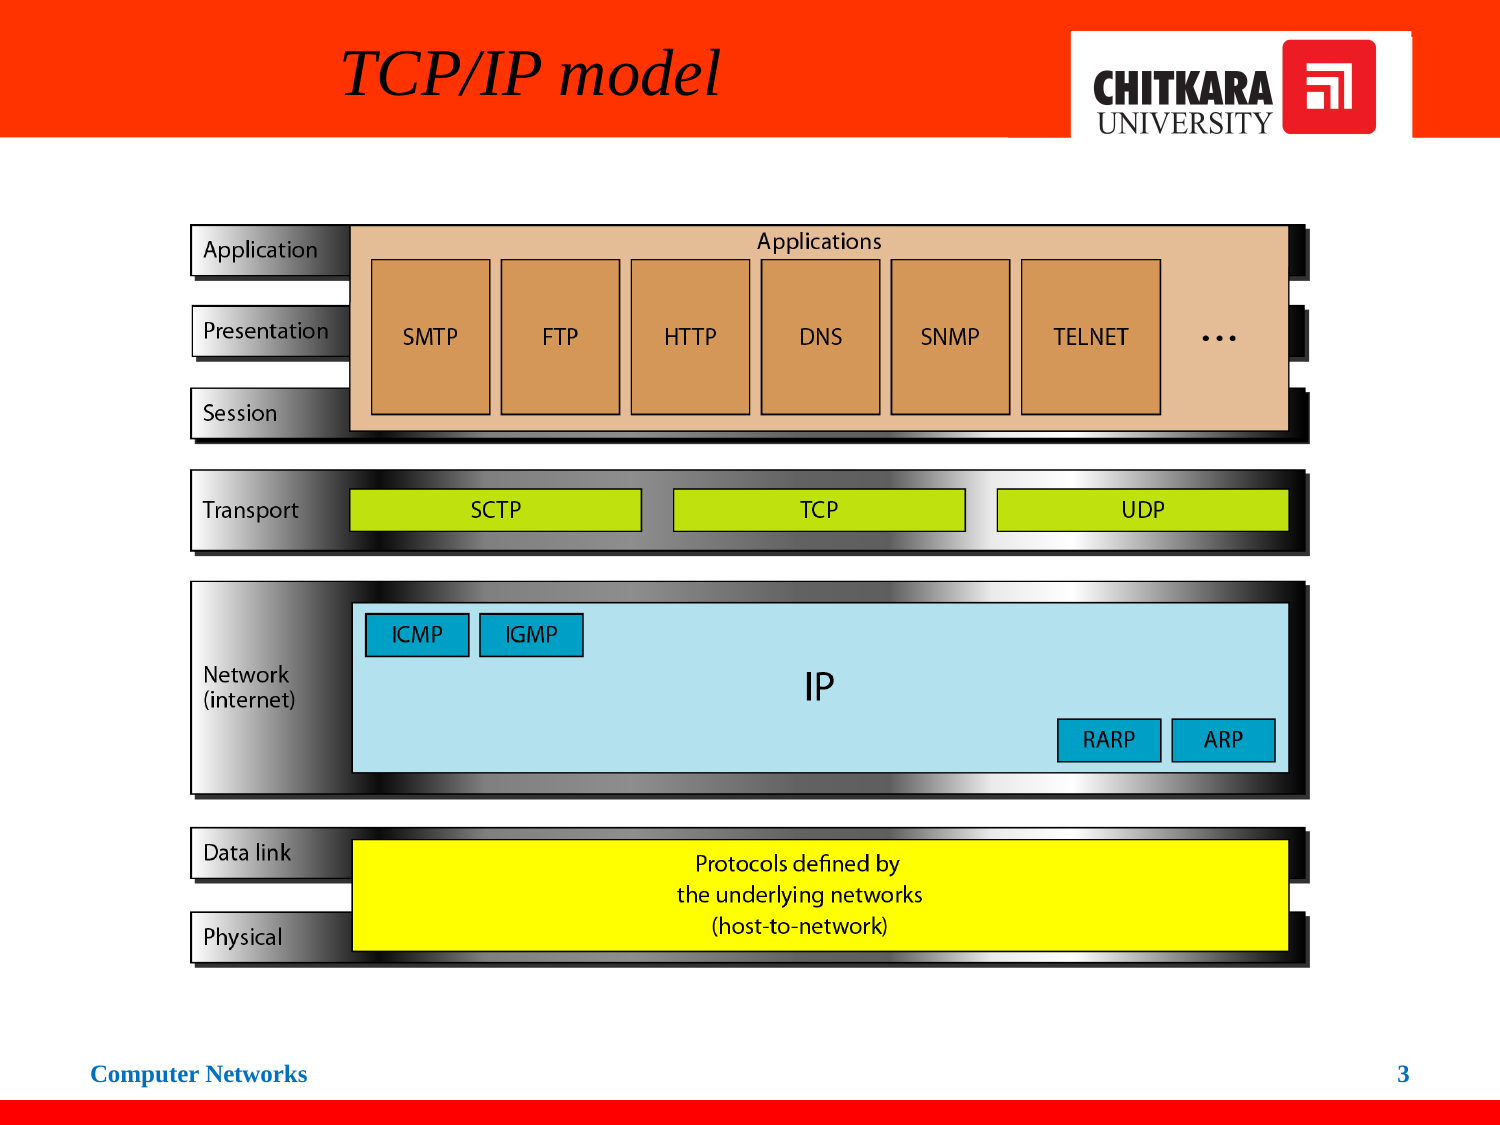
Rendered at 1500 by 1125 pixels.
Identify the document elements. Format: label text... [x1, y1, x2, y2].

slide_number Computer Networks [75, 1042, 425, 1103]
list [190, 224, 1310, 968]
title TCP/IP model [0, 0, 1063, 138]
slide_number 3 [1074, 1042, 1425, 1103]
picture [1074, 37, 1391, 138]
